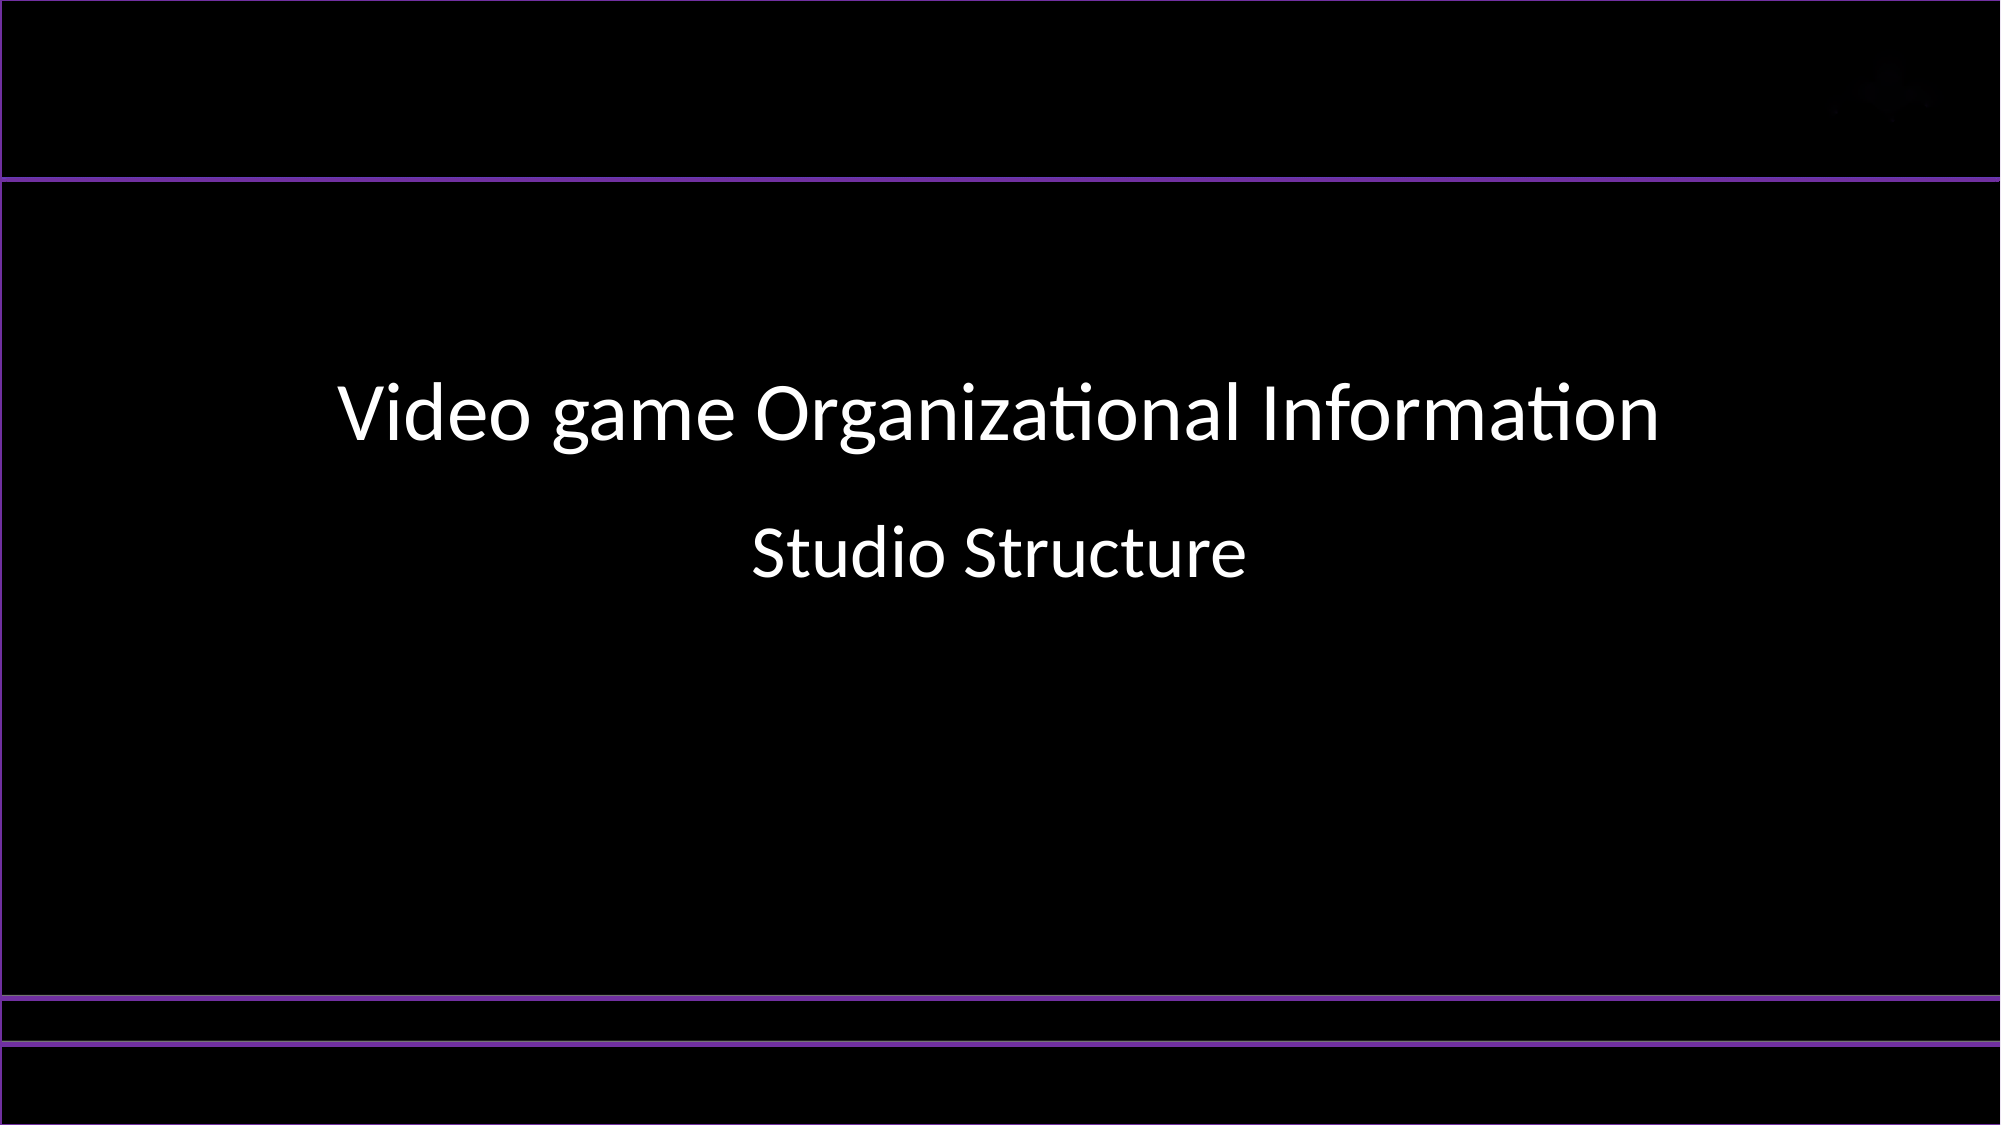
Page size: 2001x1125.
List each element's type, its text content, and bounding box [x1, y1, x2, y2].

text_box Video game Organizational Information Studio Structure [127, 300, 1873, 668]
picture [0, 0, 2001, 1125]
